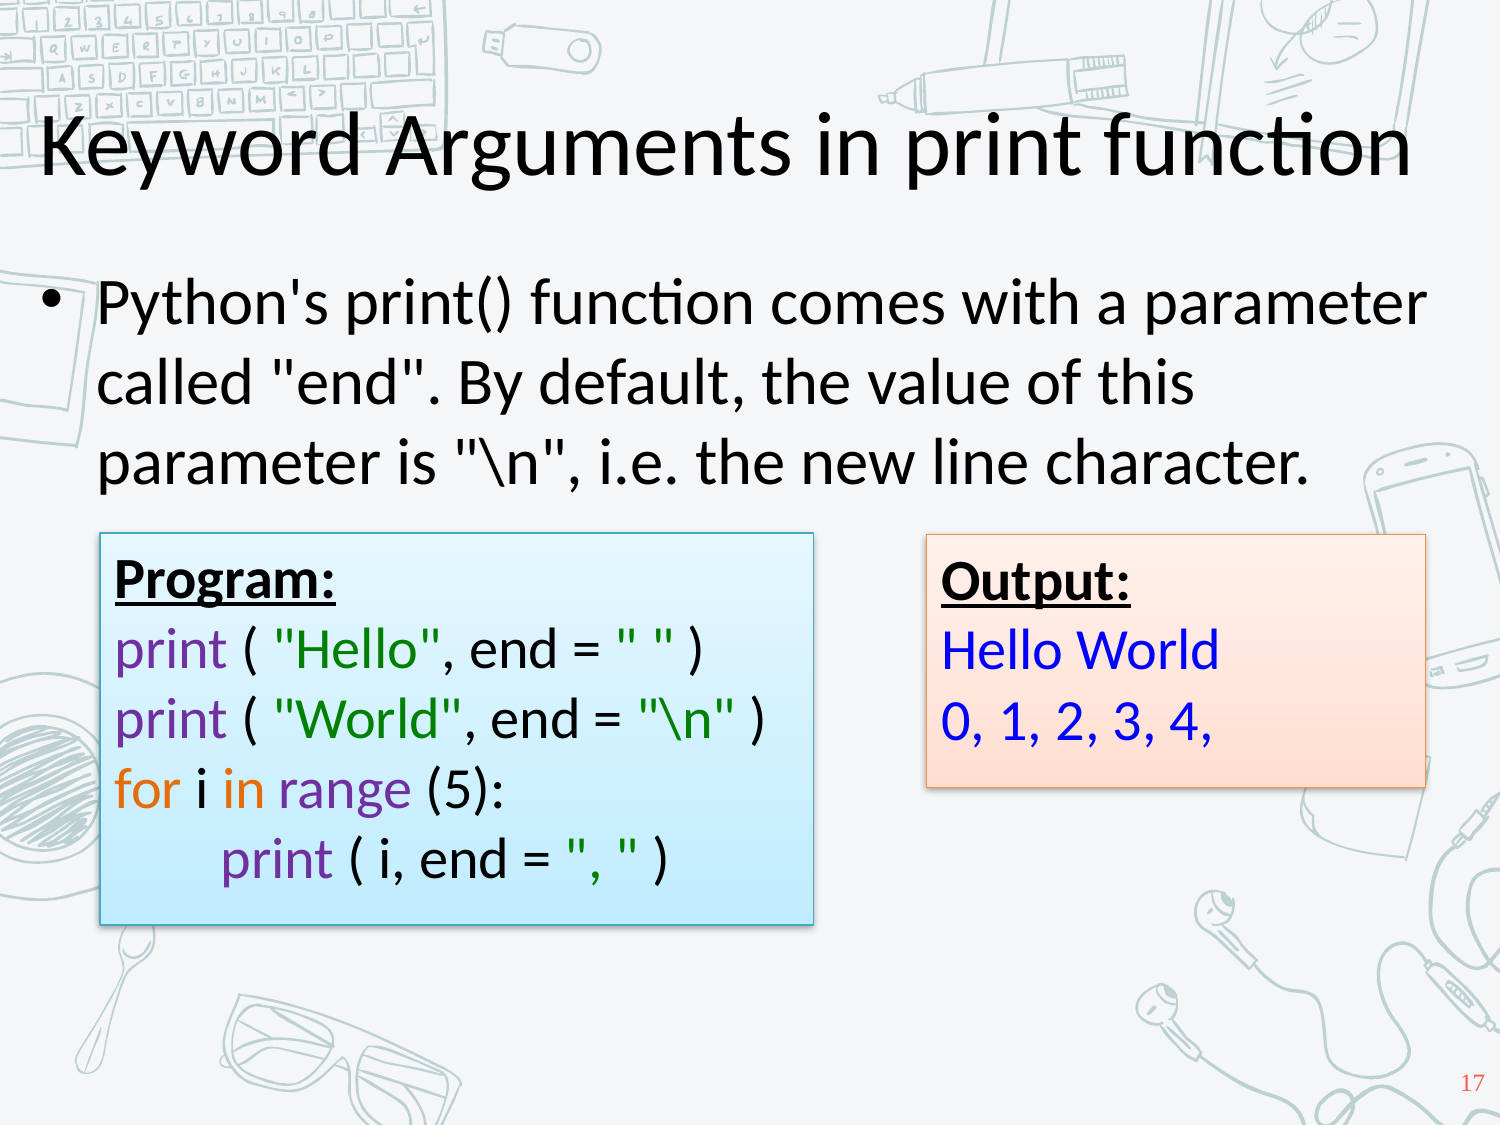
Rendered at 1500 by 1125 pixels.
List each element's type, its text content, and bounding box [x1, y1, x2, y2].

slide_number 17 [1425, 1050, 1500, 1113]
text_box Output: Hello World 0, 1, 2, 3, 4, [926, 534, 1426, 788]
list Python's print() function comes with a parameter called "end". By default, the value of this parameter is "\n", i.e. the new line character. [24, 249, 1475, 1055]
text_box Program: print ( "Hello", end = " " ) print ( "World", end = "\n" ) for i in range (5): print ( i, end = ", " ) [99, 532, 814, 926]
title Keyword Arguments in print function [24, 45, 1475, 233]
